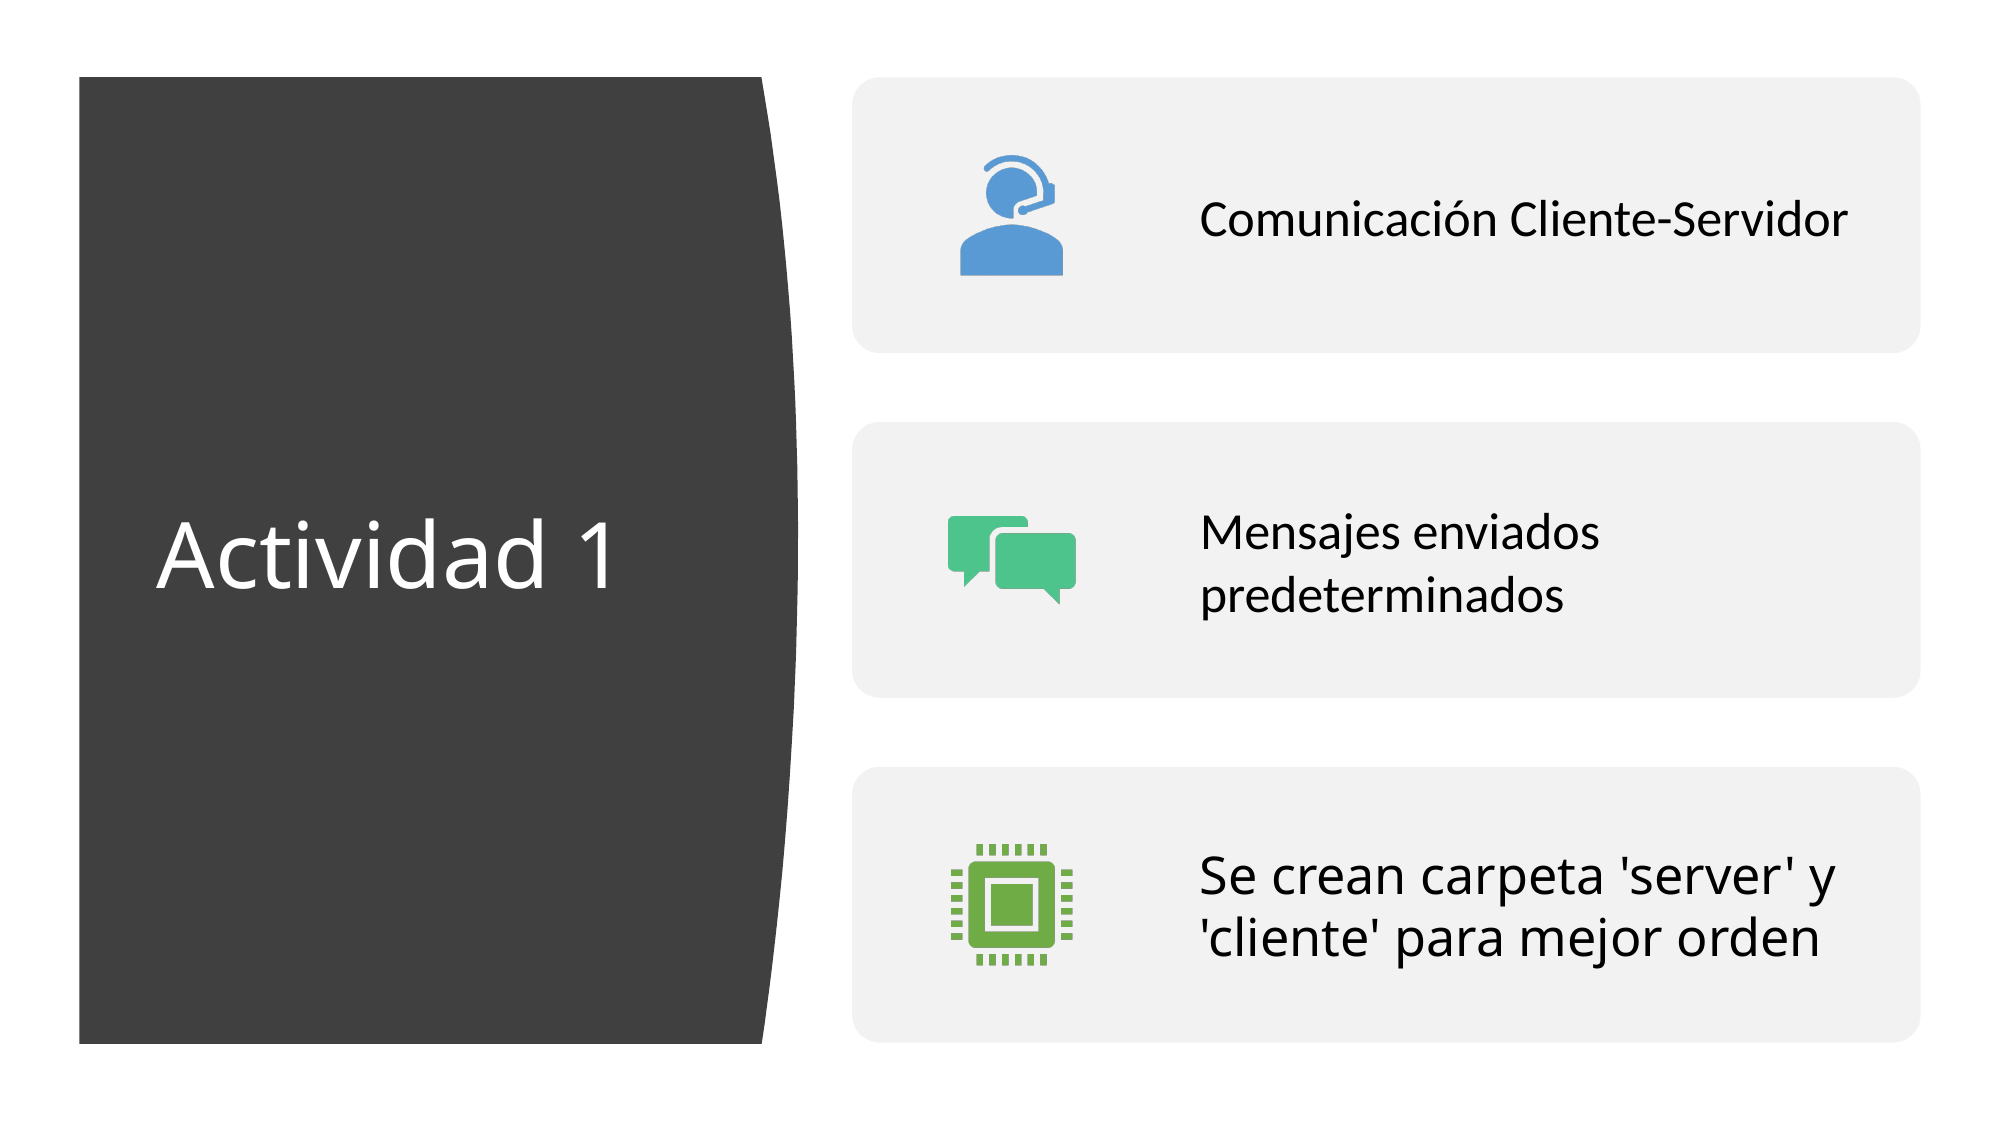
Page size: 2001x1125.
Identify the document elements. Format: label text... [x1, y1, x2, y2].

text_box [78, 76, 800, 1045]
title Actividad 1 [141, 166, 702, 953]
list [852, 77, 1921, 1043]
